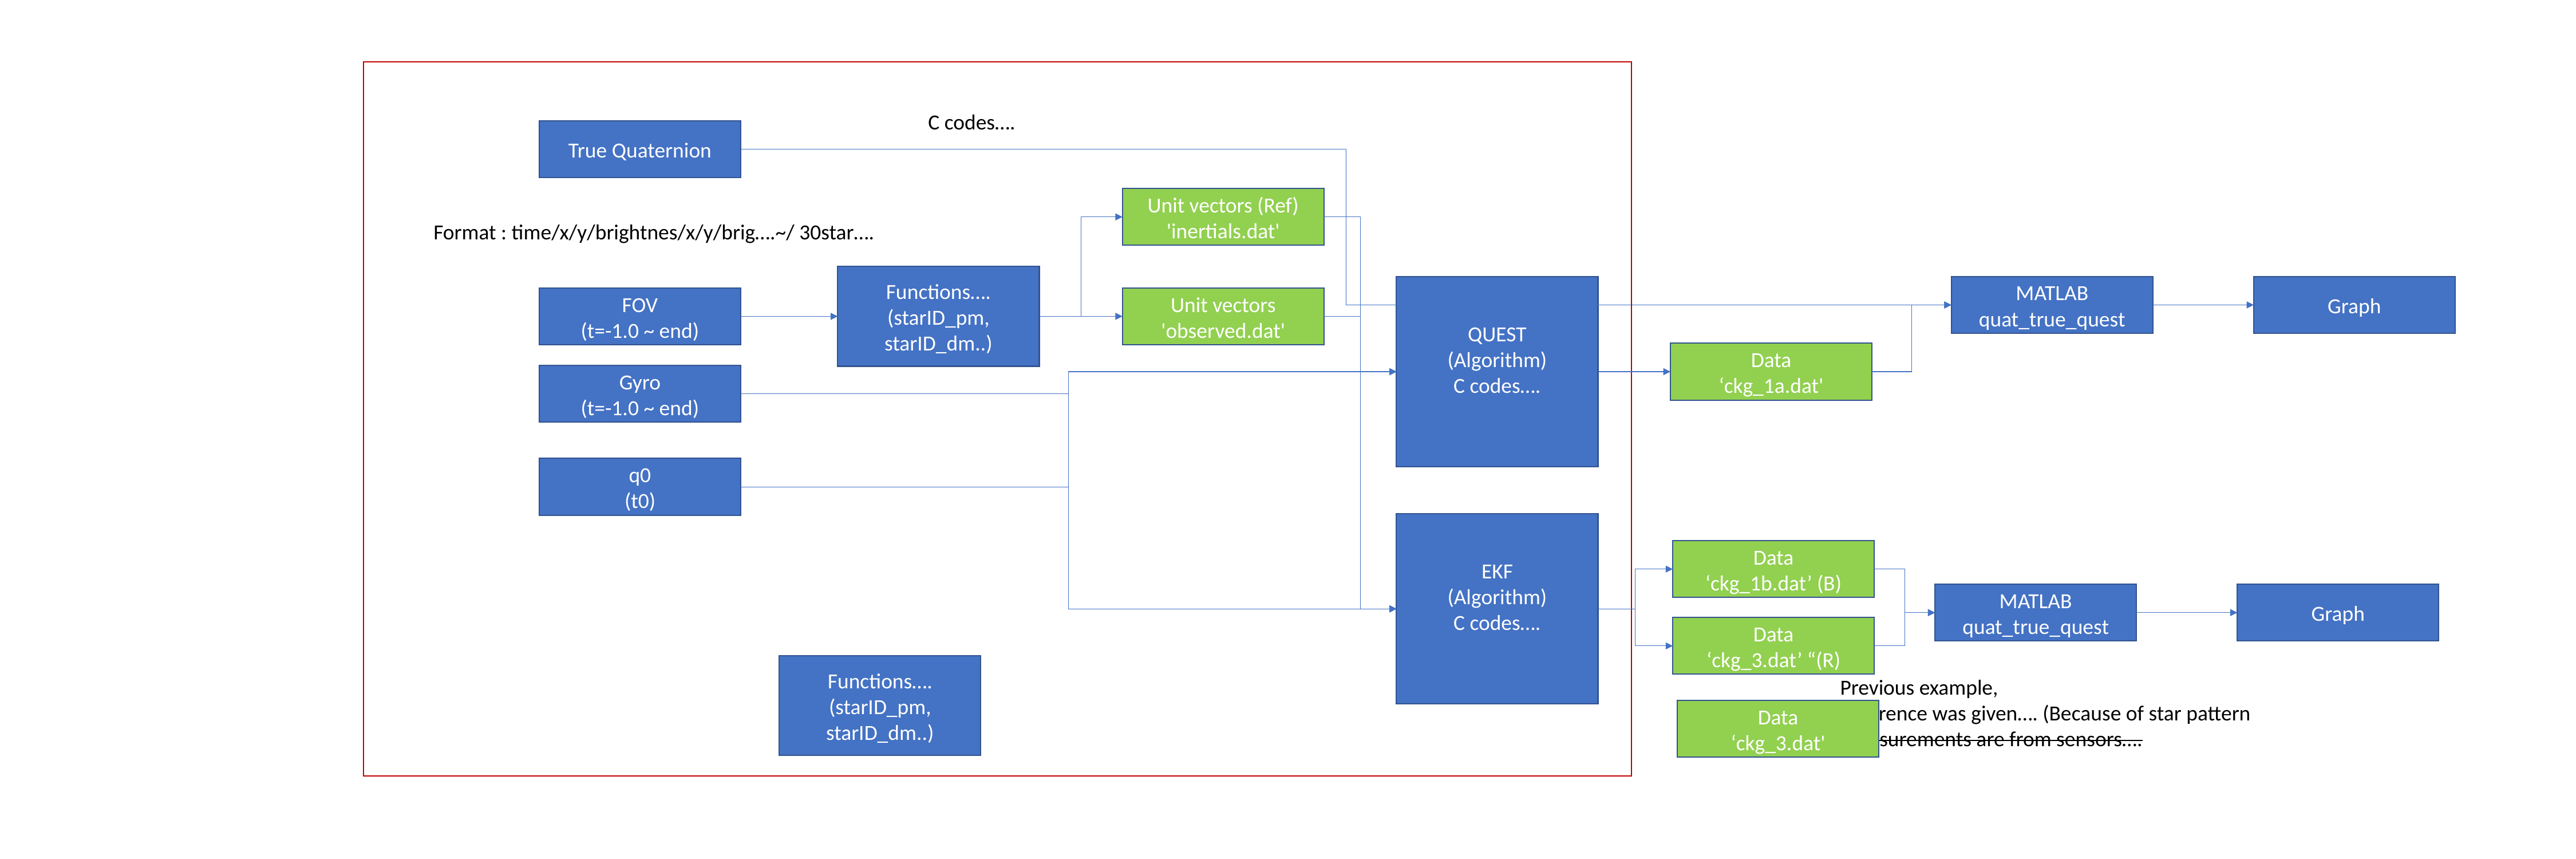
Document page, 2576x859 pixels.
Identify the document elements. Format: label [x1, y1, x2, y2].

text_box [364, 62, 2456, 777]
